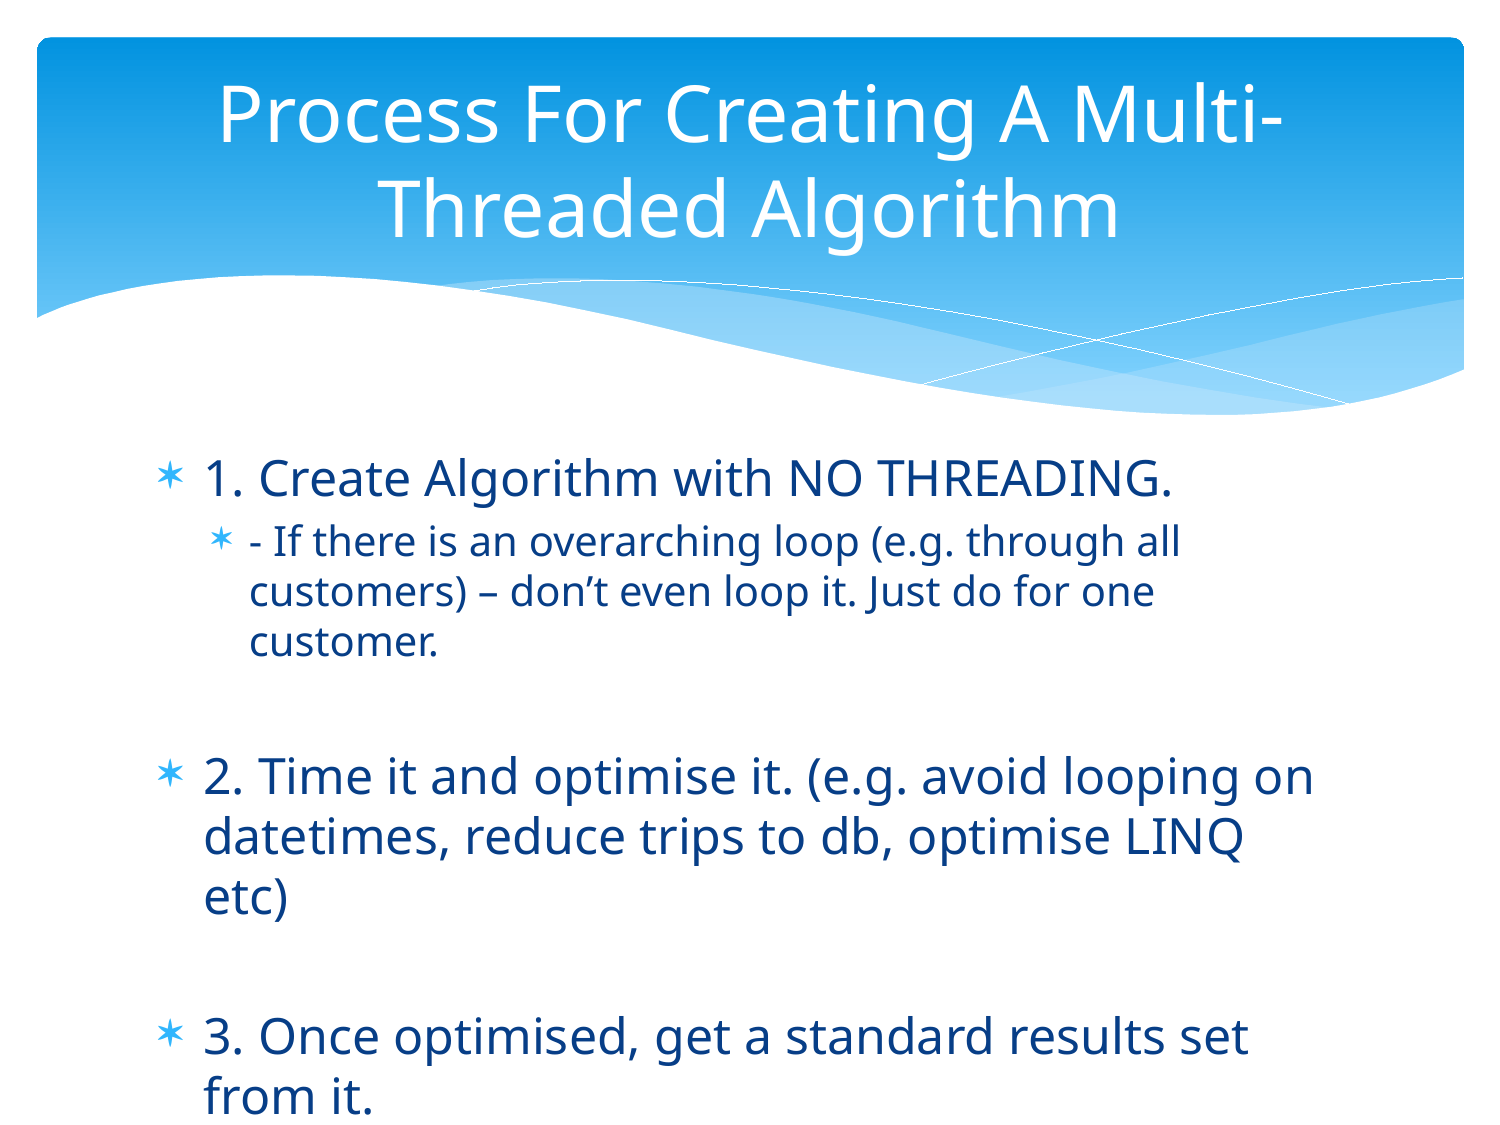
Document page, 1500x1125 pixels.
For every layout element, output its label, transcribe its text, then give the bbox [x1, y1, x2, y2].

title Process For Creating A Multi-Threaded Algorithm [75, 55, 1425, 261]
list 1. Create Algorithm with NO THREADING. - If there is an overarching loop (e.g. through all customers) – don’t even loop it. Just do for one customer. 2. Time it and optimise it. (e.g. avoid looping on datetimes, reduce trips to db, optimise LINQ etc) 3. Once optimised, get a standard results set from it. [143, 438, 1359, 1005]
